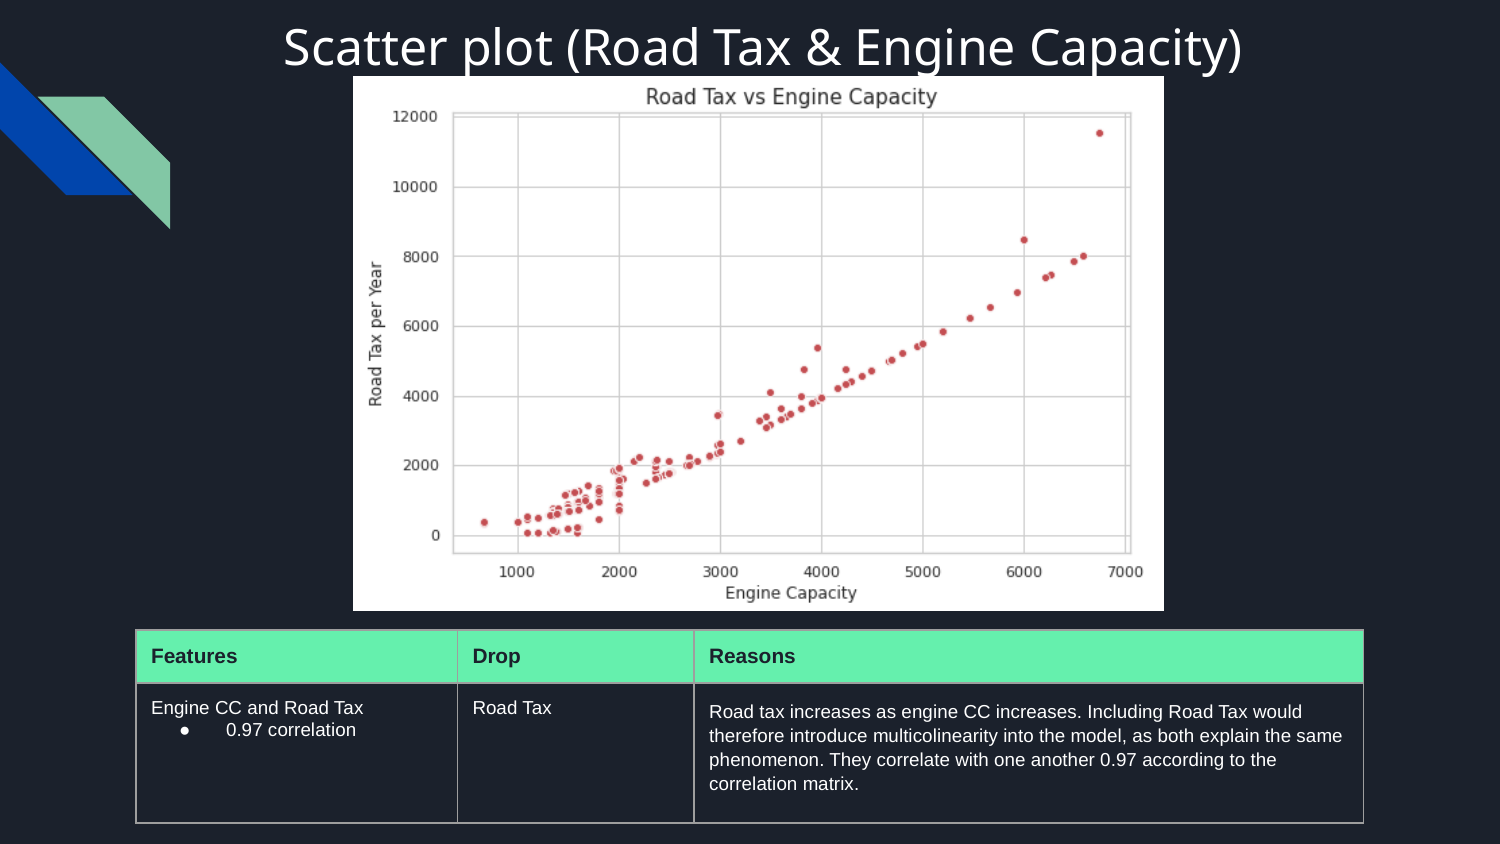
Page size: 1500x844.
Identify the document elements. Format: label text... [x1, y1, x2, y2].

title Scatter plot (Road Tax & Engine Capacity) [78, 0, 1462, 90]
table_header Reasons [695, 631, 1363, 682]
table_cell Road tax increases as engine CC increases. Including Road Tax would therefore introduce multicolinearity into the model, as both explain the same phenomenon. They correlate with one another 0.97 according to the correlation matrix. [695, 684, 1363, 822]
table_header Drop [458, 631, 693, 682]
table_cell Road Tax [458, 684, 693, 822]
picture [353, 76, 1165, 611]
table_header Features [137, 631, 457, 682]
table_cell Engine CC and Road Tax 0.97 correlation [137, 684, 457, 822]
